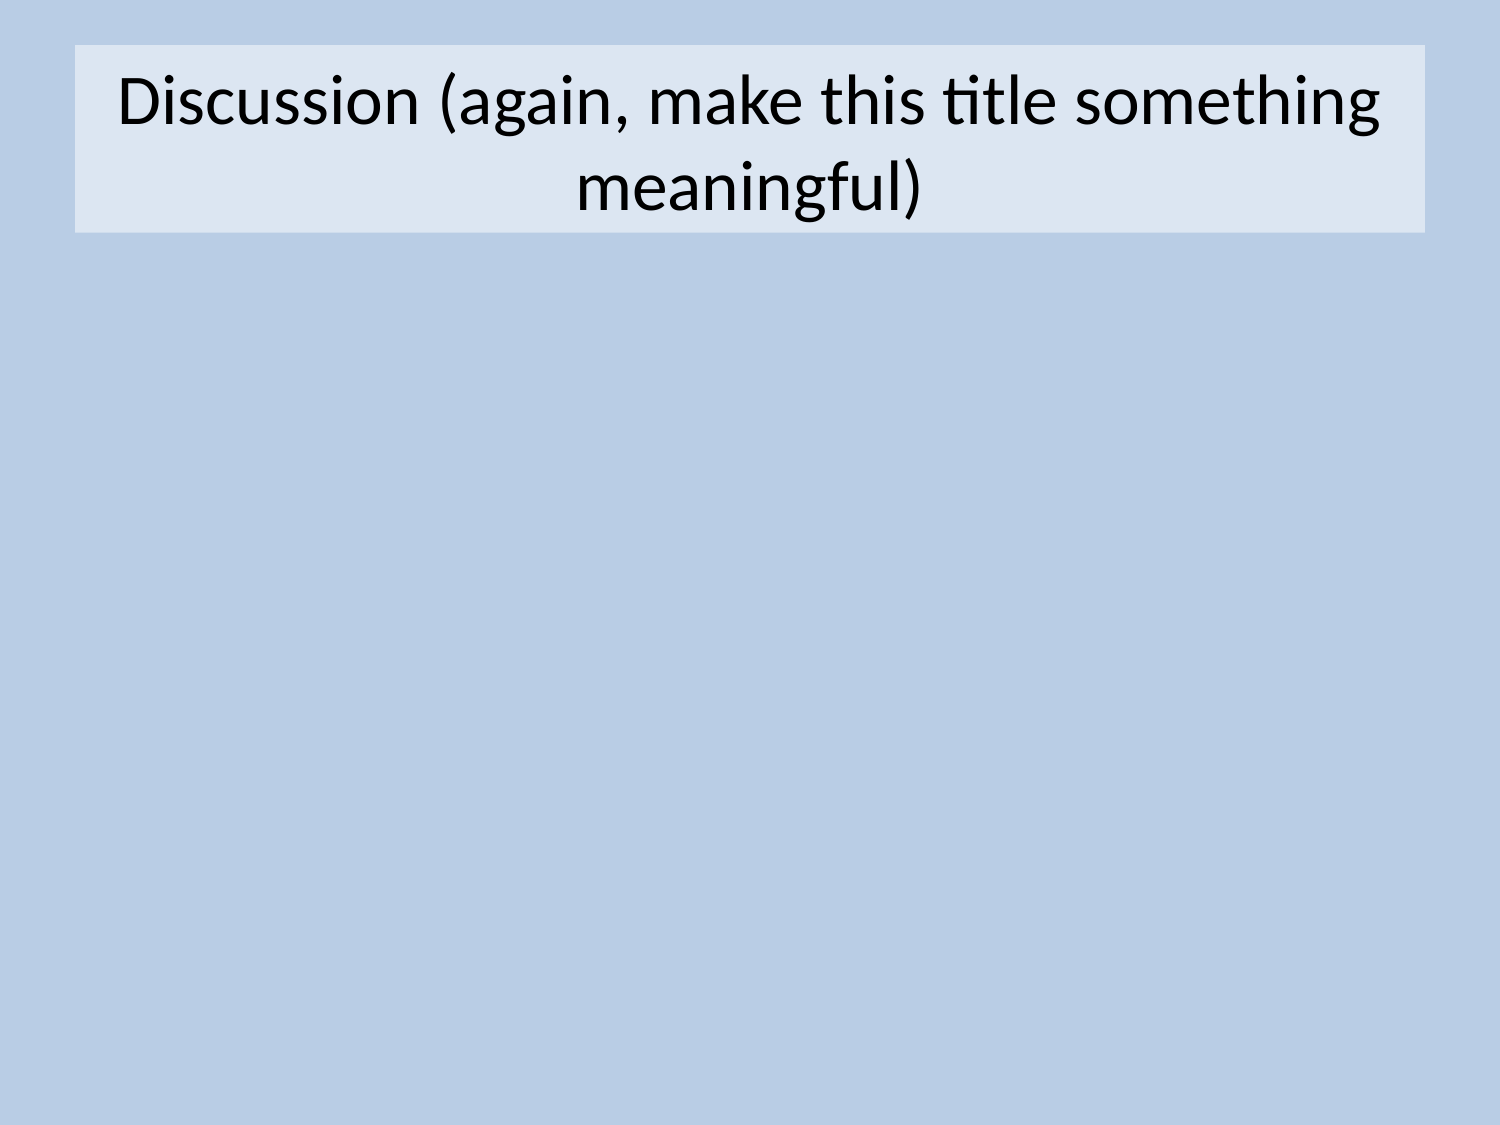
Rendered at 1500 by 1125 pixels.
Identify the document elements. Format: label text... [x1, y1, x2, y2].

title Discussion (again, make this title something meaningful) [75, 45, 1425, 233]
